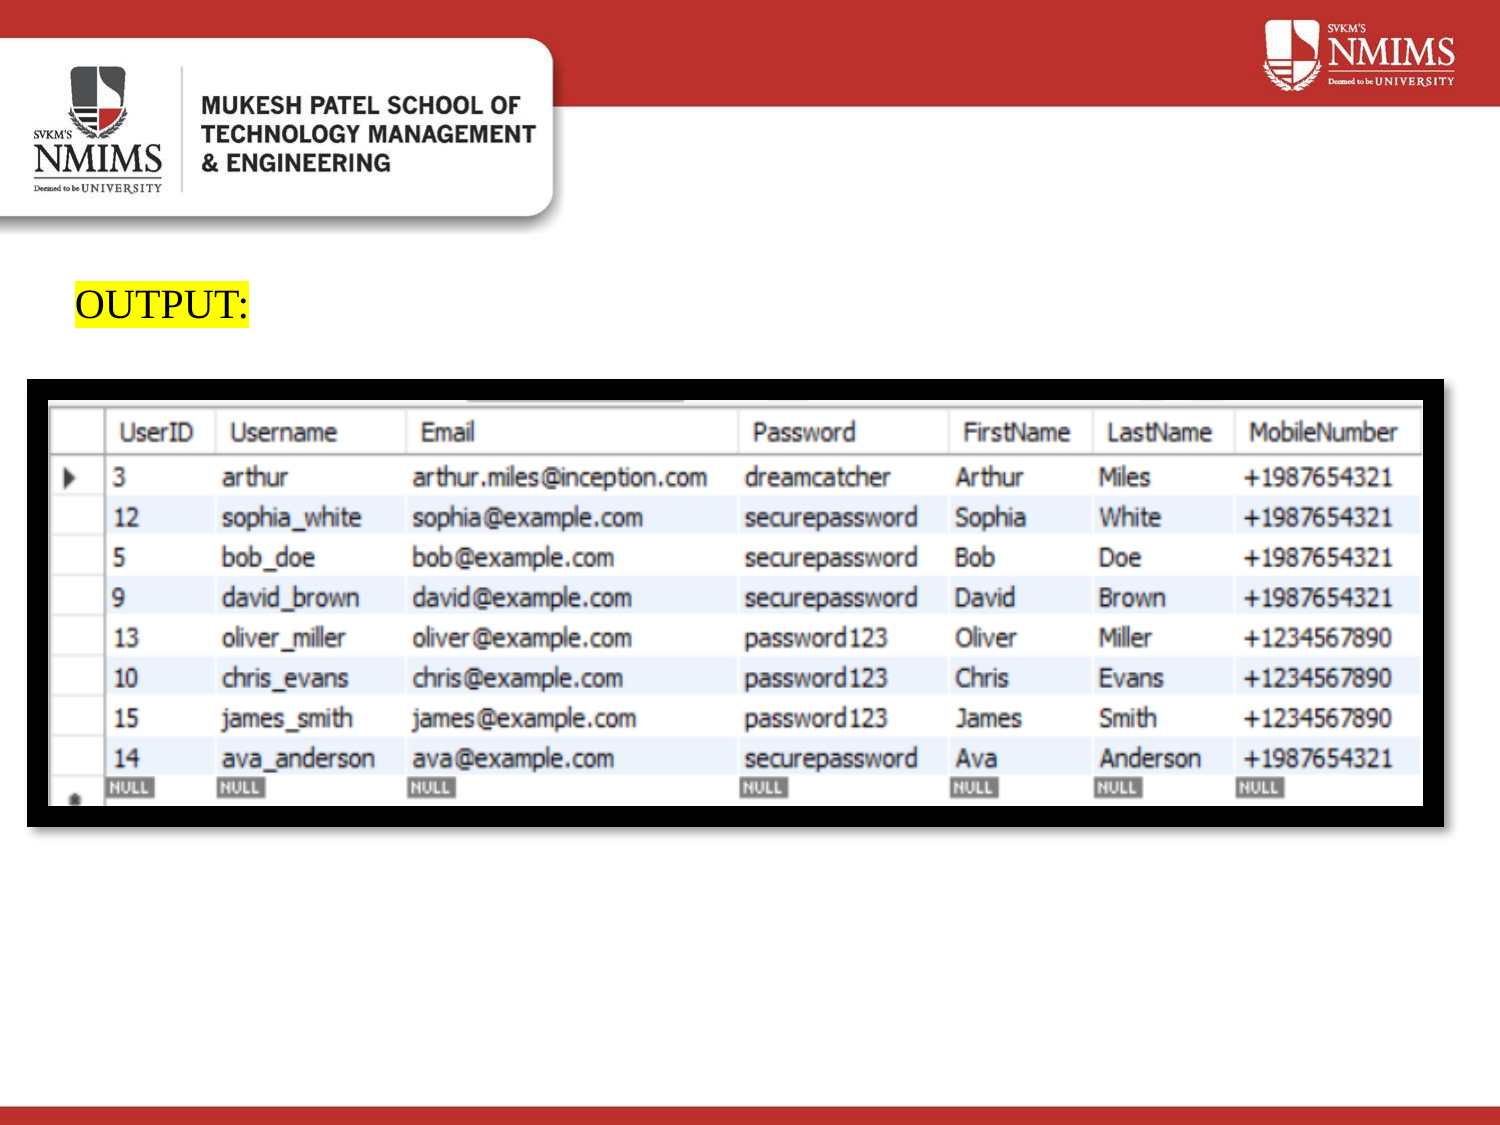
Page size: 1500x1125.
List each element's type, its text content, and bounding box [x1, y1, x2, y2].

text_box OUTPUT: [47, 269, 798, 335]
picture [0, 0, 1500, 1125]
